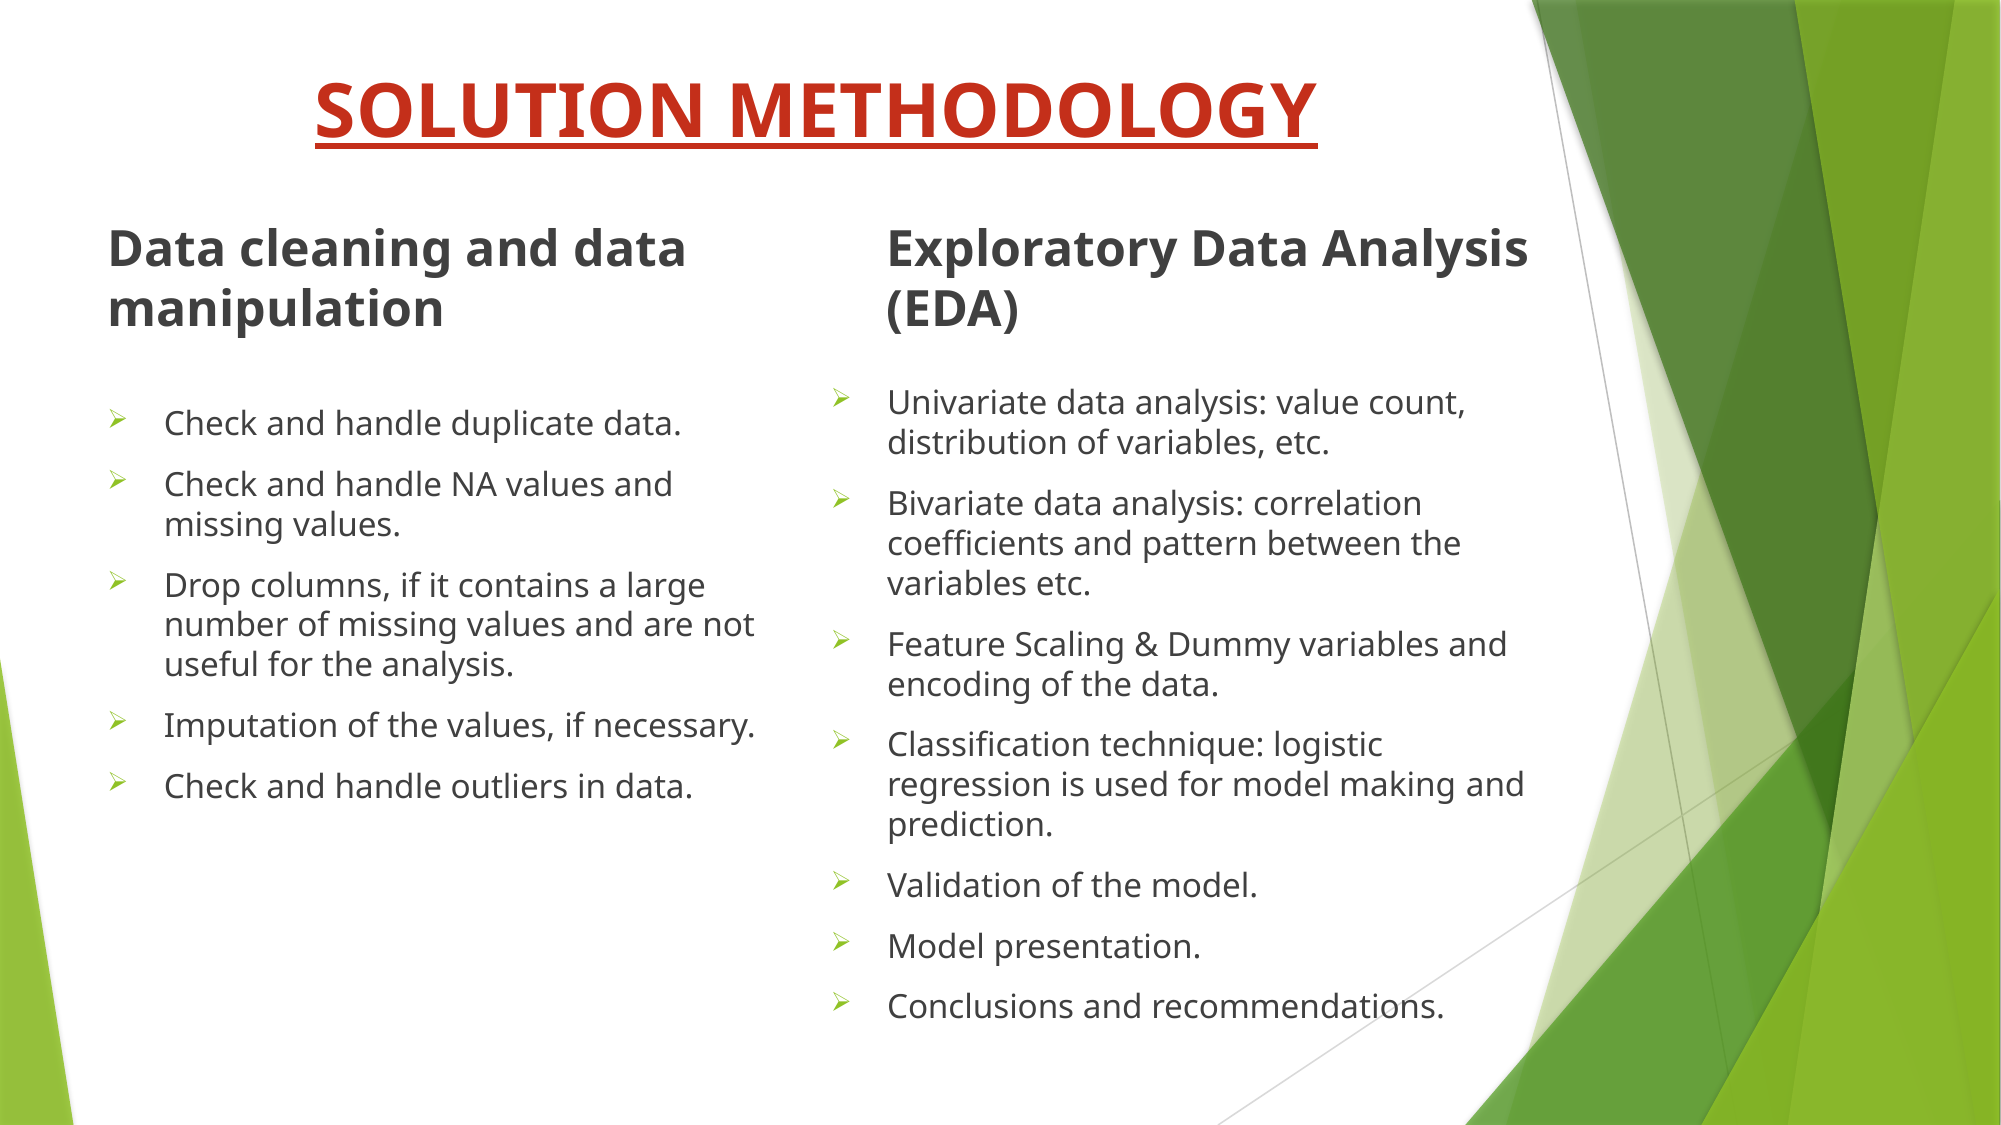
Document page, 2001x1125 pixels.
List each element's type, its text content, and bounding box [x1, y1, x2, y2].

list Data cleaning and data manipulation [92, 196, 816, 345]
list Check and handle duplicate data. Check and handle NA values and missing values. Drop columns, if it contains a large number of missing values and are not useful for the analysis. Imputation of the values, if necessary. Check and handle outliers in data. [92, 395, 798, 992]
title SOLUTION METHODOLOGY [111, 54, 1522, 197]
list Univariate data analysis: value count, distribution of variables, etc. Bivariate data analysis: correlation coefficients and pattern between the variables etc. Feature Scaling & Dummy variables and encoding of the data. Classification technique: logistic regression is used for model making and prediction. Validation of the model. Model presentation. Conclusions and recommendations. [815, 373, 1559, 1017]
list Exploratory Data Analysis (EDA) [871, 196, 1559, 345]
